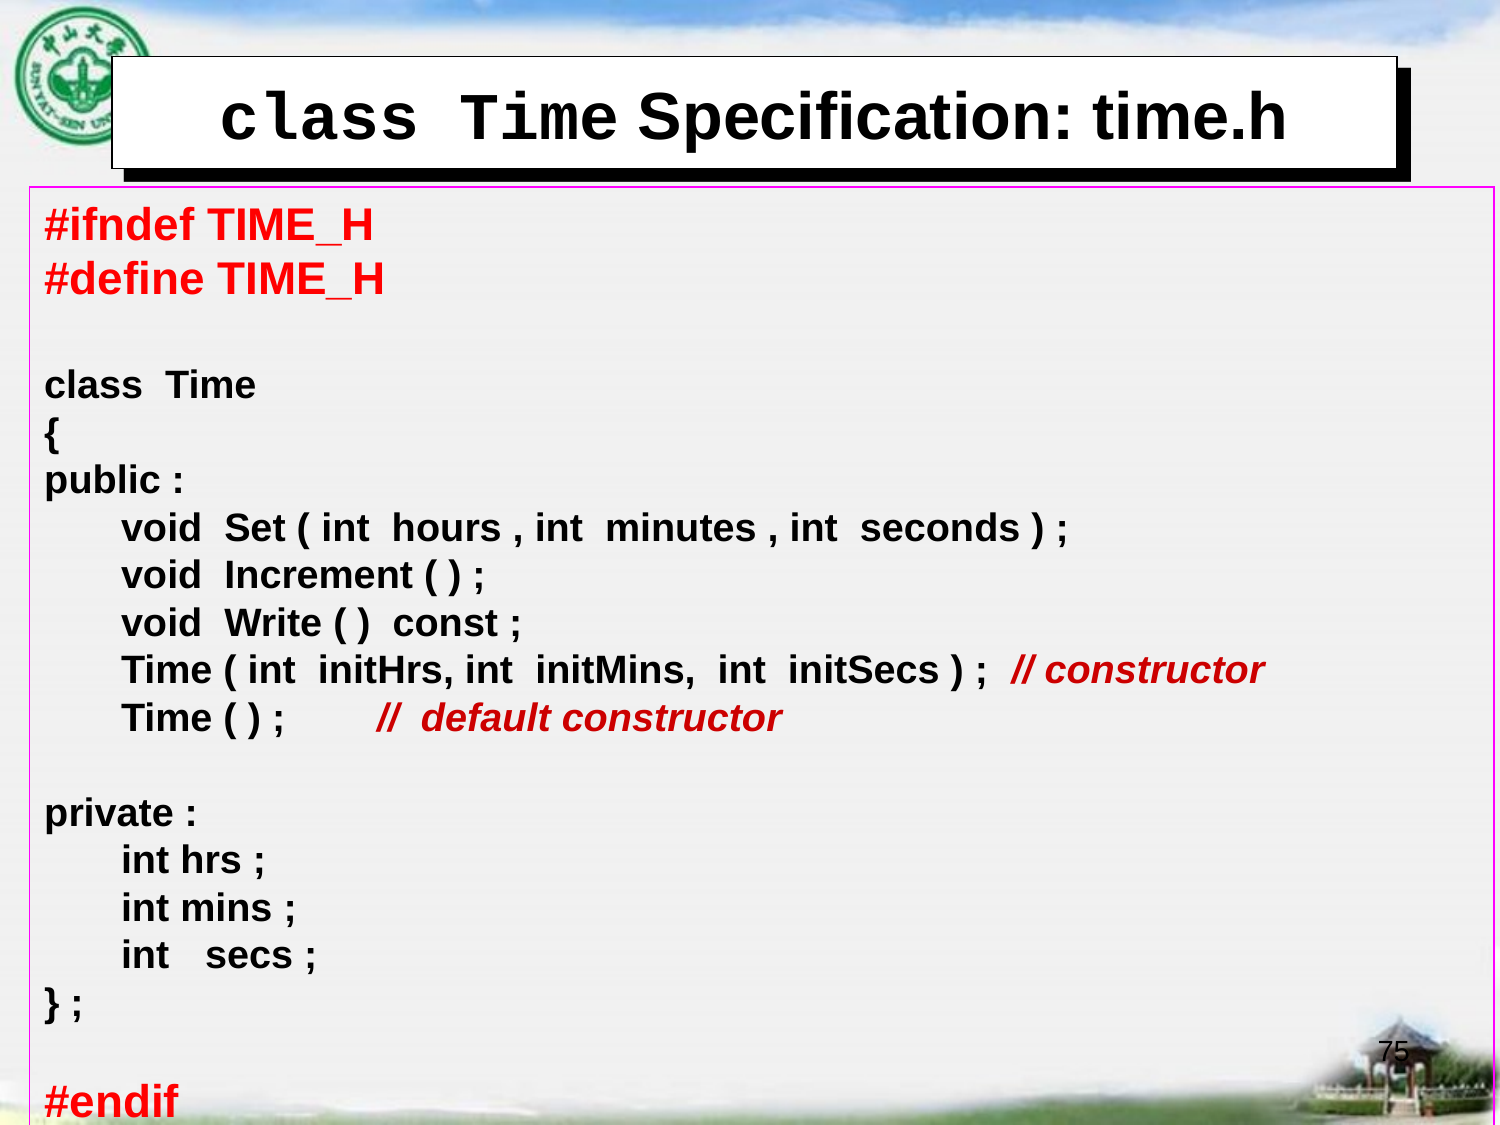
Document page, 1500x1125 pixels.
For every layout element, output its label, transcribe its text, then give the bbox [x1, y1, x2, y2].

picture [0, 0, 1500, 1125]
text_box #ifndef TIME_H #define TIME_H class Time { public : void Set ( int hours , int minutes , int seconds ) ; void Increment ( ) ; void Write ( ) const ; Time ( int initHrs, int initMins, int initSecs ) ; // constructor Time ( ) ; // default constructor private : int hrs ; int mins ; int secs ; } ; #endif [29, 186, 1494, 1125]
title class Time Specification: time.h [111, 56, 1398, 169]
